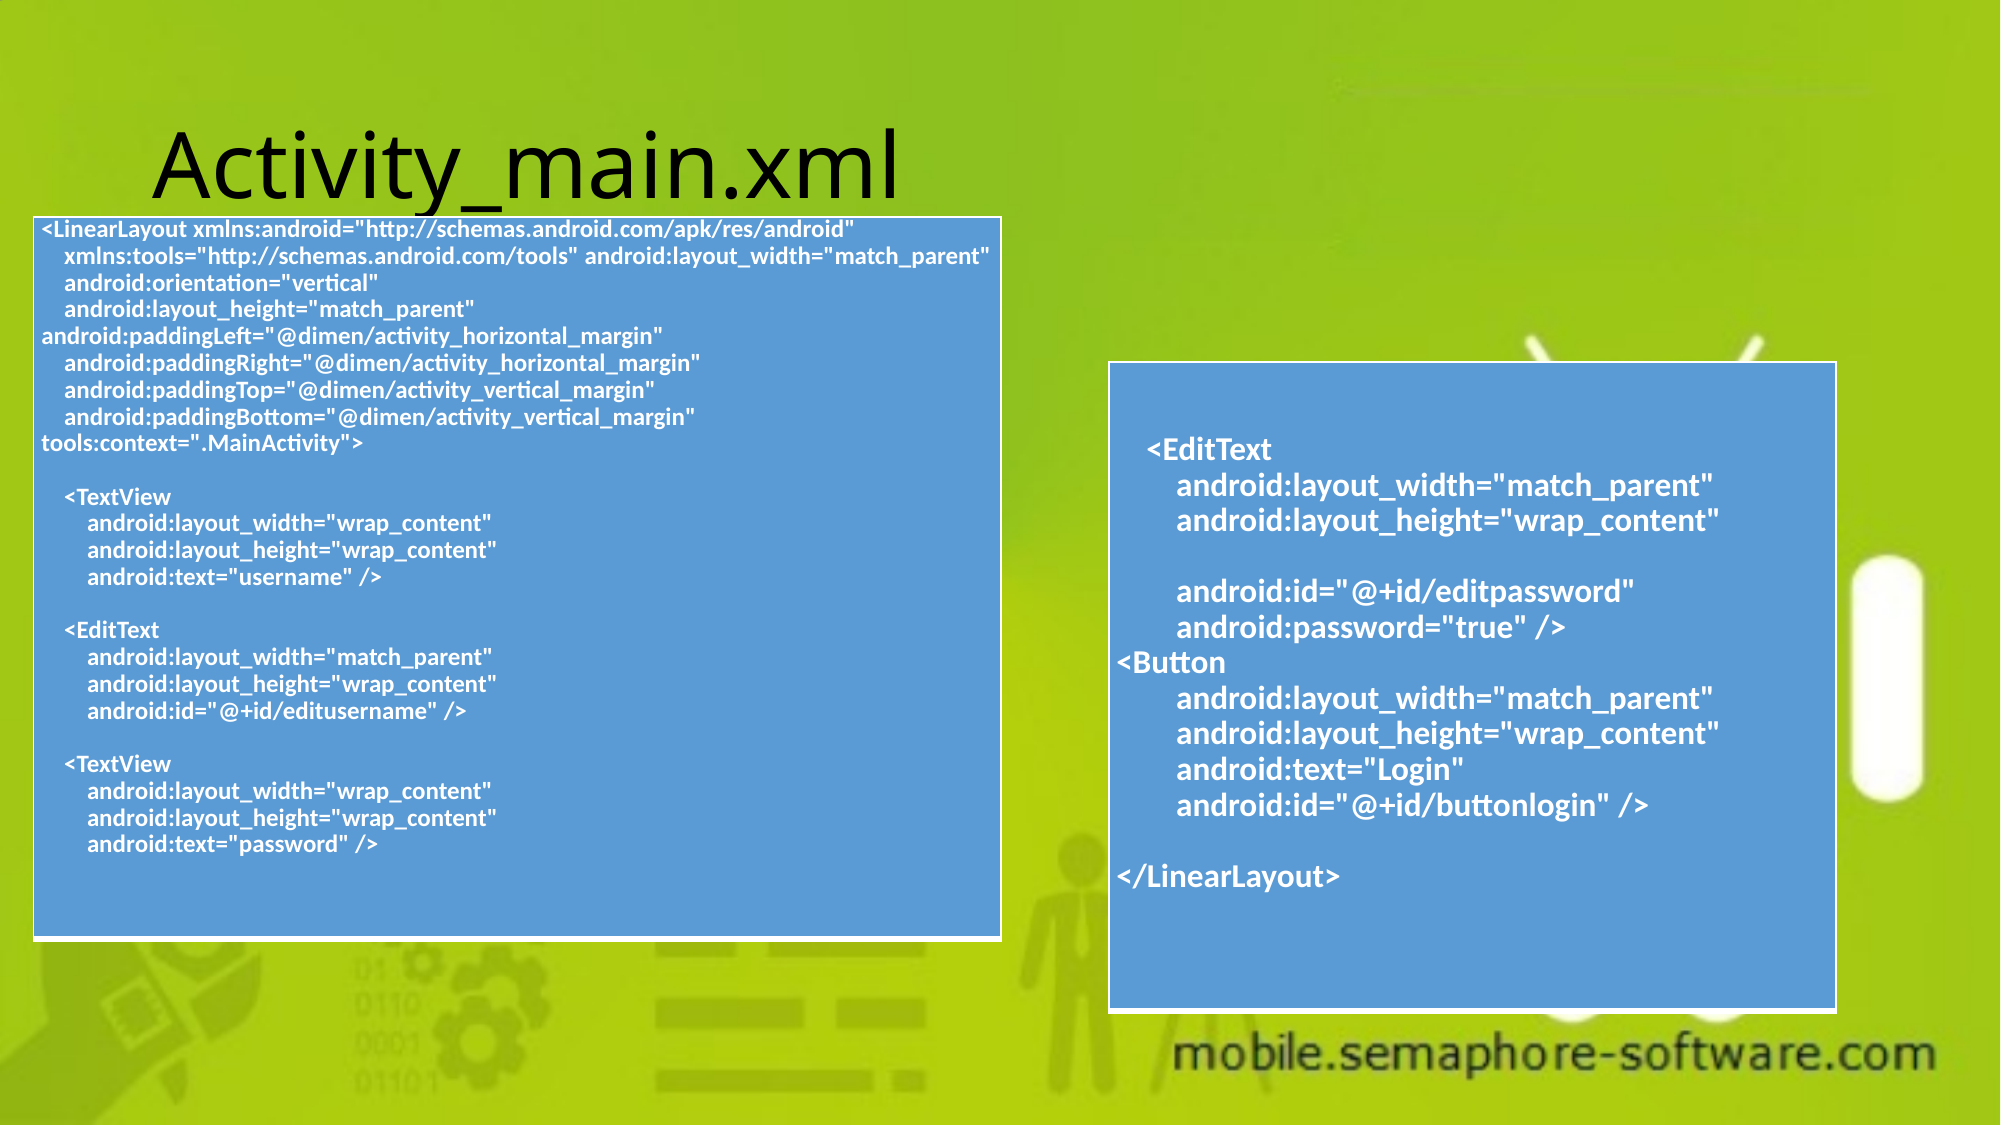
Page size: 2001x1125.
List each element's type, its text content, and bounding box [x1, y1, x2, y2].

table_header <EditText android:layout_width="match_parent" android:layout_height="wrap_content" android:id="@+id/editpassword" android:password="true" /> <Button android:layout_width="match_parent" android:layout_height="wrap_content" android:text="Login" android:id="@+id/buttonlogin" /> </LinearLayout> [1110, 363, 1835, 1008]
table_header <LinearLayout xmlns:android="http://schemas.android.com/apk/res/android" xmlns:tools="http://schemas.android.com/tools" android:layout_width="match_parent" android:orientation="vertical" android:layout_height="match_parent" android:paddingLeft="@dimen/activity_horizontal_margin" android:paddingRight="@dimen/activity_horizontal_margin" android:paddingTop="@dimen/activity_vertical_margin" android:paddingBottom="@dimen/activity_vertical_margin" tools:context=".MainActivity"> <TextView android:layout_width="wrap_content" android:layout_height="wrap_content" android:text="username" /> <EditText android:layout_width="match_parent" android:layout_height="wrap_content" android:id="@+id/editusername" /> <TextView android:layout_width="wrap_content" android:layout_height="wrap_content" android:text="password" /> [34, 218, 1000, 936]
picture [0, 0, 2001, 1125]
title Activity_main.xml [137, 59, 1863, 278]
